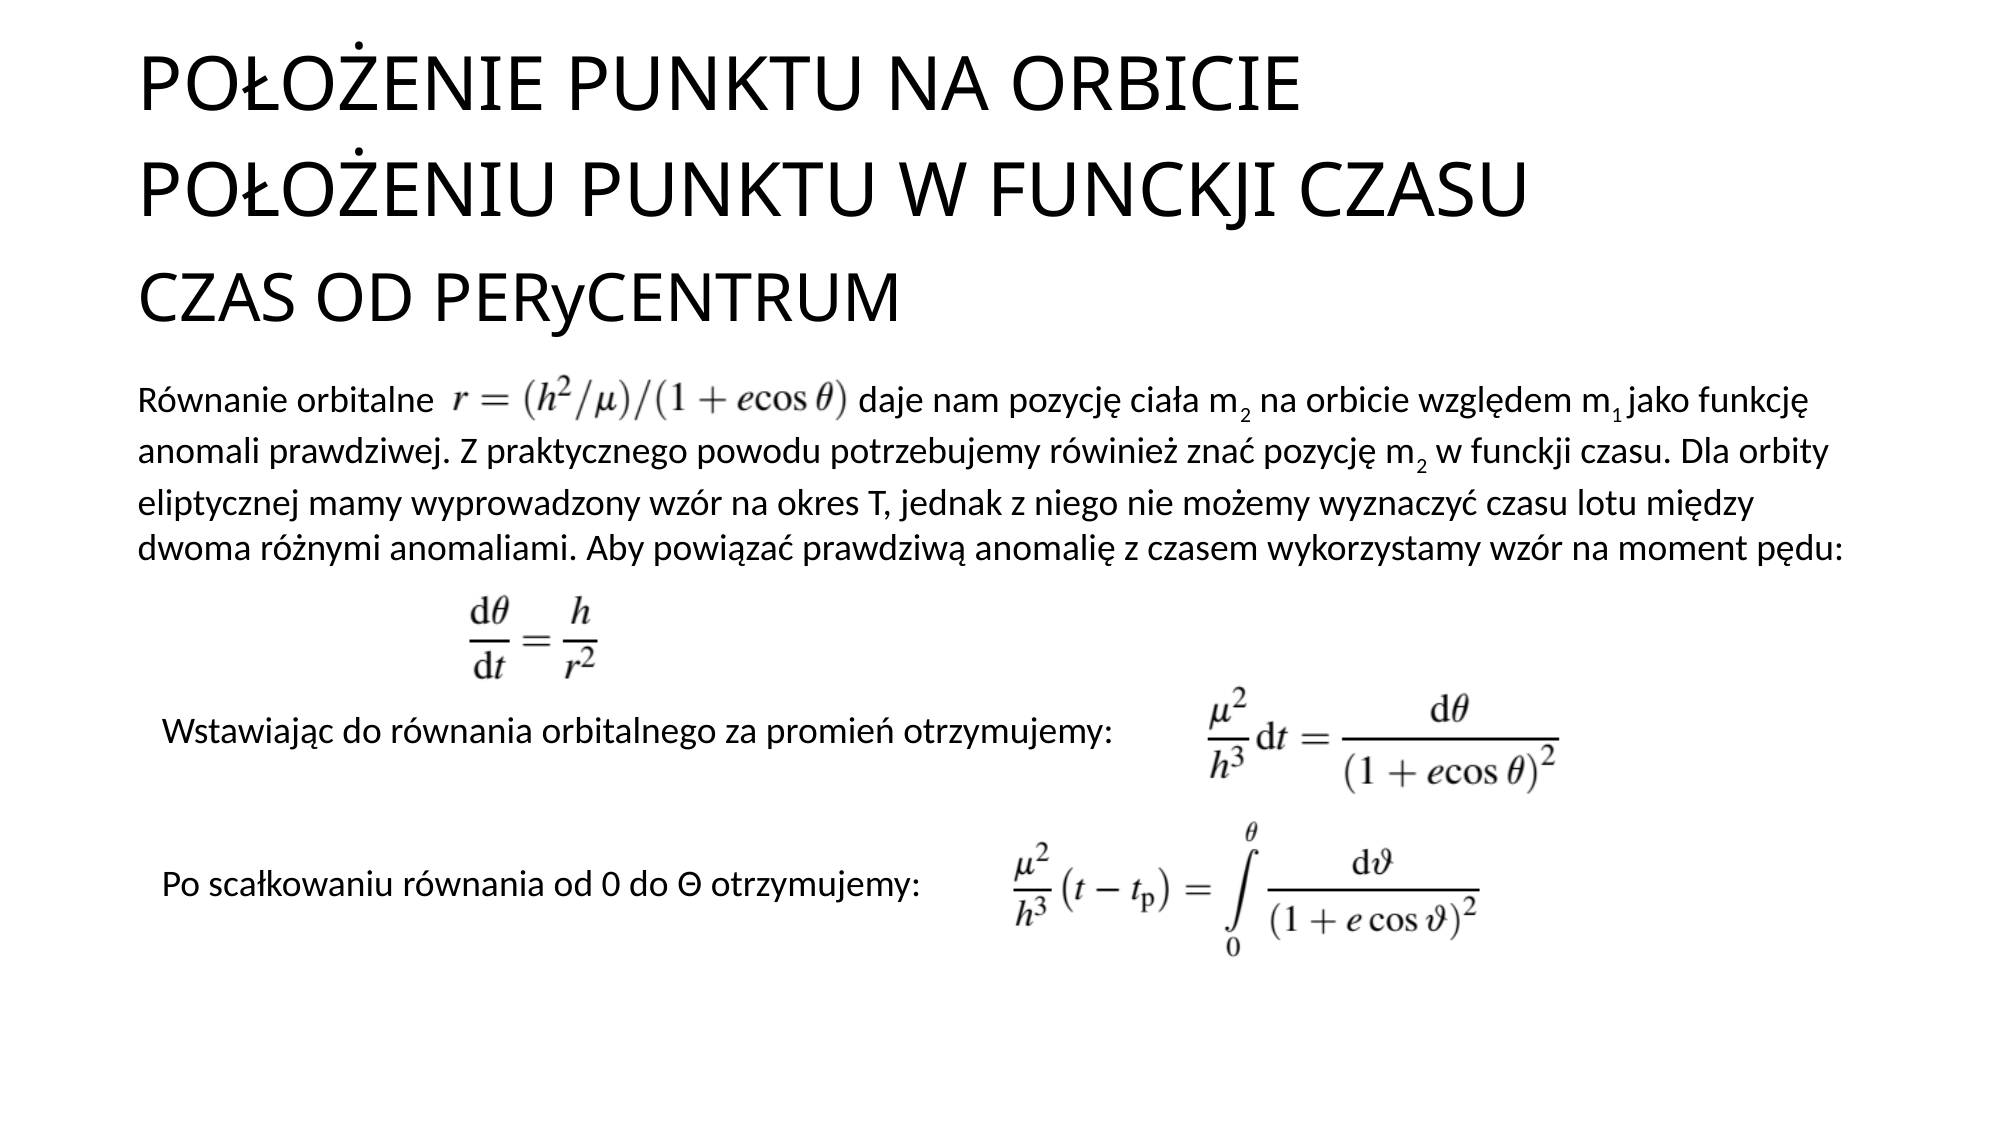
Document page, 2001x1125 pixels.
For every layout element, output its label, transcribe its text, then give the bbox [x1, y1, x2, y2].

text_box CZAS OD PERyCENTRUM [122, 231, 1848, 367]
picture [986, 673, 1586, 964]
text_box Równanie orbitalne daje nam pozycję ciała m2 na orbicie względem m1 jako funkcję anomali prawdziwej. Z praktycznego powodu potrzebujemy rówinież znać pozycję m2 w funckji czasu. Dla orbity eliptycznej mamy wyprowadzony wzór na okres T, jednak z niego nie możemy wyznaczyć czasu lotu między dwoma różnymi anomaliami. Aby powiązać prawdziwą anomalię z czasem wykorzystamy wzór na moment pędu: [122, 367, 1863, 575]
text_box POŁOŻENIU PUNKTU W FUNCKJI CZASU [122, 124, 1848, 231]
picture [451, 585, 602, 696]
text_box Wstawiając do równania orbitalnego za promień otrzymujemy: [147, 698, 1188, 759]
picture [451, 357, 851, 429]
text_box POŁOŻENIE PUNKTU NA ORBICIE [122, 17, 1848, 124]
text_box Po scałkowaniu równania od 0 do Θ otrzymujemy: [147, 851, 986, 912]
